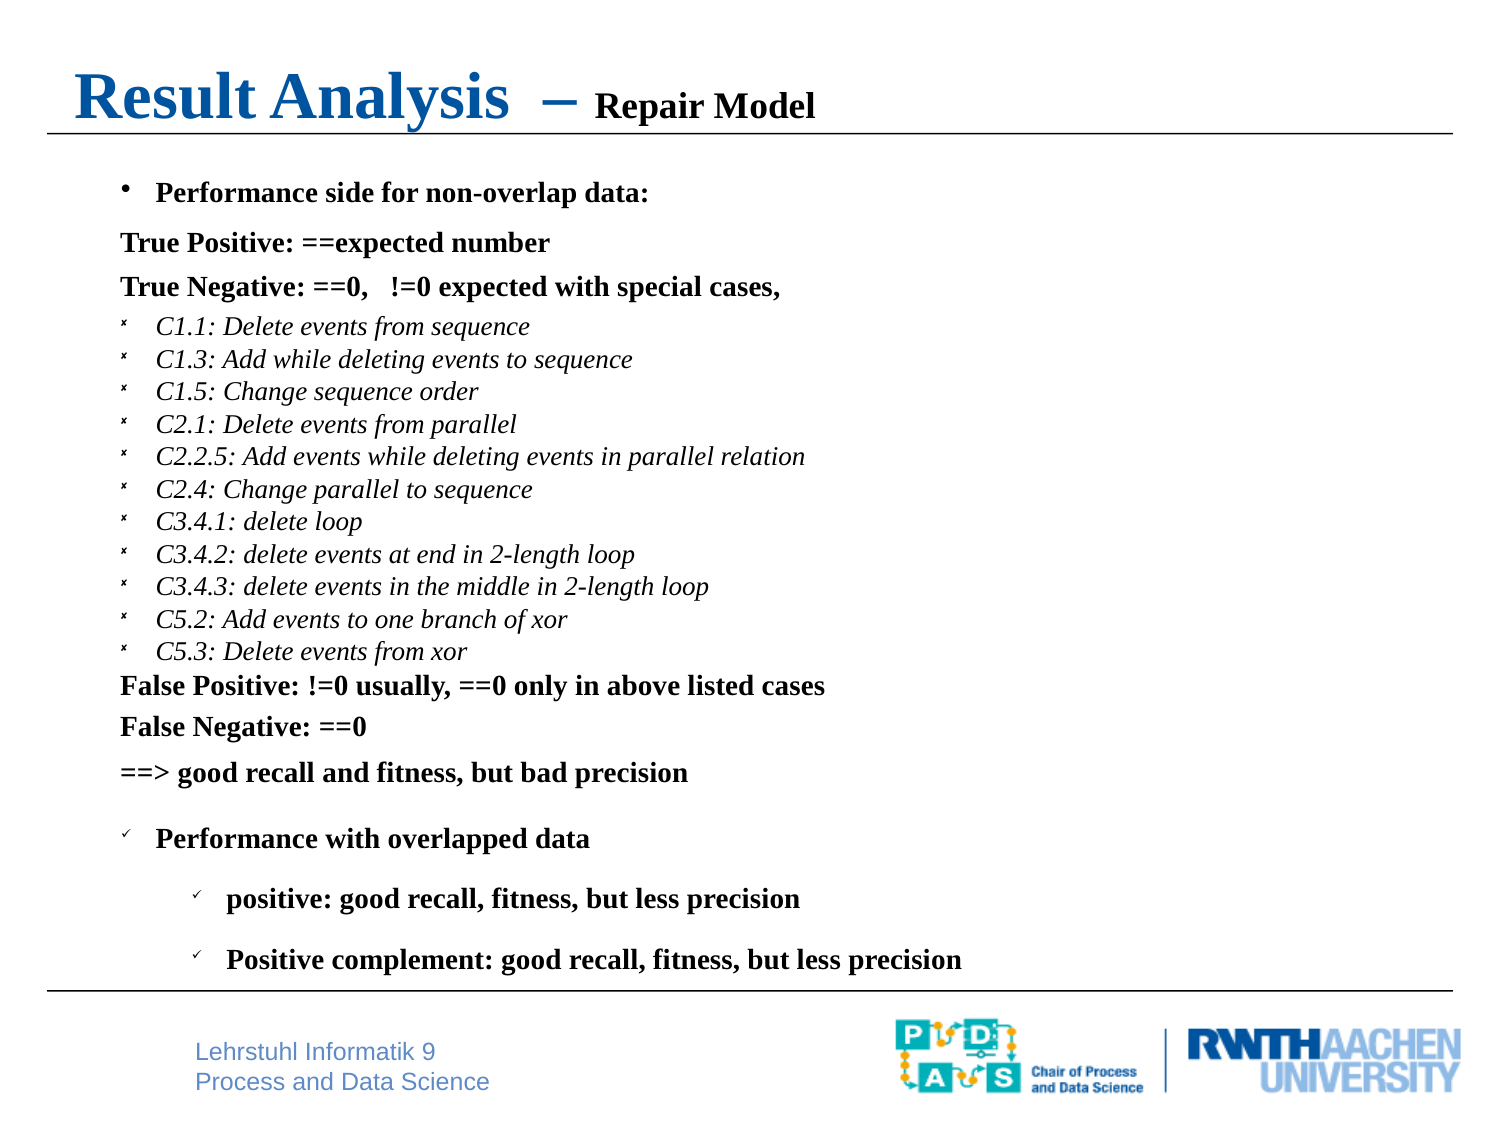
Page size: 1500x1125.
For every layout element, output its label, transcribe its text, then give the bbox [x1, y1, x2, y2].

picture [857, 974, 1500, 1125]
text_box Result Analysis – Repair Model [60, 44, 1110, 119]
text_box Performance side for non-overlap data: True Positive: ==expected number True Negative: ==0, !=0 expected with special cases, C1.1: Delete events from sequence C1.3: Add while deleting events to sequence C1.5: Change sequence order C2.1: Delete events from parallel C2.2.5: Add events while deleting events in parallel relation C2.4: Change parallel to sequence C3.4.1: delete loop C3.4.2: delete events at end in 2-length loop C3.4.3: delete events in the middle in 2-length loop C5.2: Add events to one branch of xor C5.3: Delete events from xor False Positive: !=0 usually, ==0 only in above listed cases False Negative: ==0 ==> good recall and fitness, but bad precision Performance with overlapped data positive: good recall, fitness, but less precision Positive complement: good recall, fitness, but less precision [105, 165, 1440, 1095]
